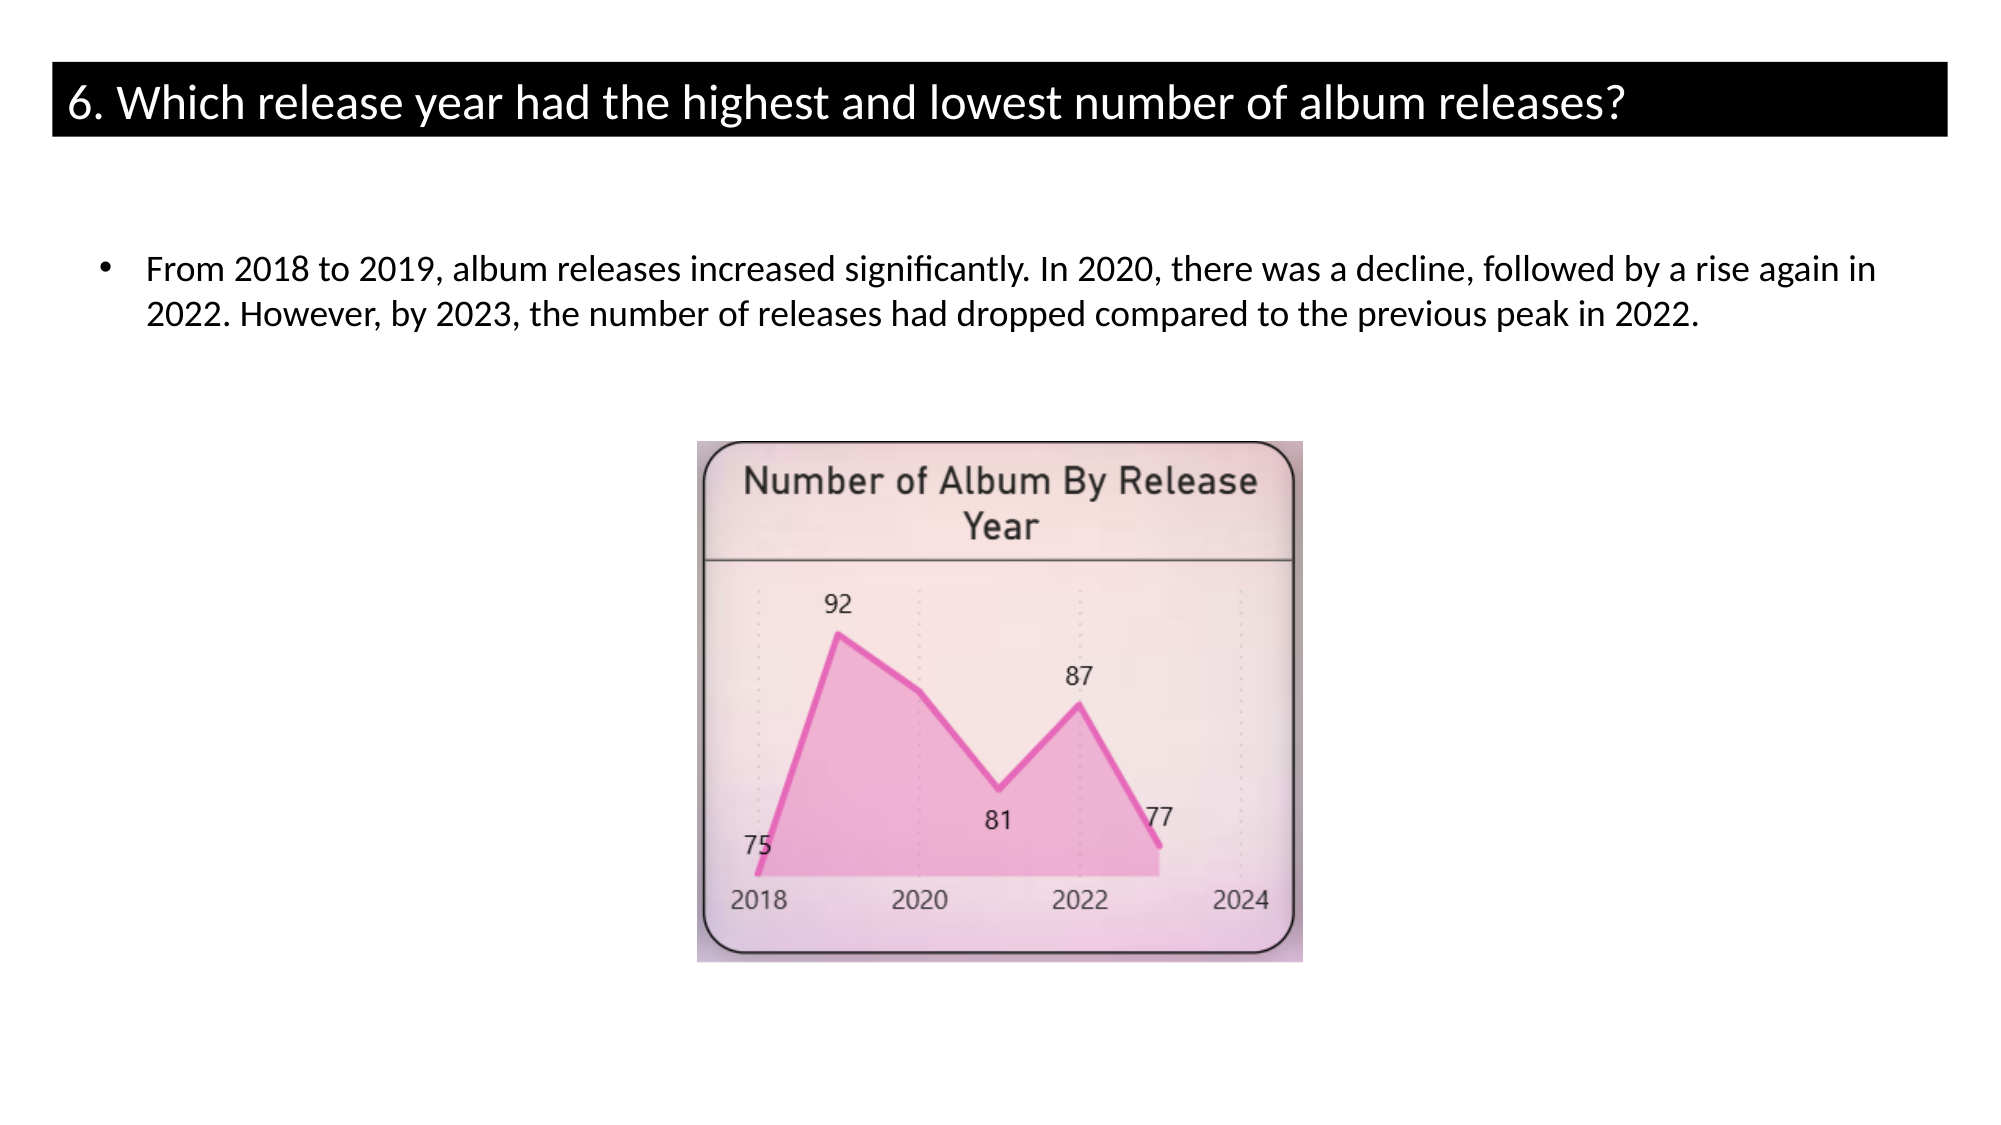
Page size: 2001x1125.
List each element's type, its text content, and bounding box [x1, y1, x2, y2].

text_box From 2018 to 2019, album releases increased significantly. In 2020, there was a decline, followed by a rise again in 2022. However, by 2023, the number of releases had dropped compared to the previous peak in 2022. [84, 236, 1916, 342]
picture [697, 441, 1303, 964]
text_box 6. Which release year had the highest and lowest number of album releases? [52, 61, 1948, 137]
